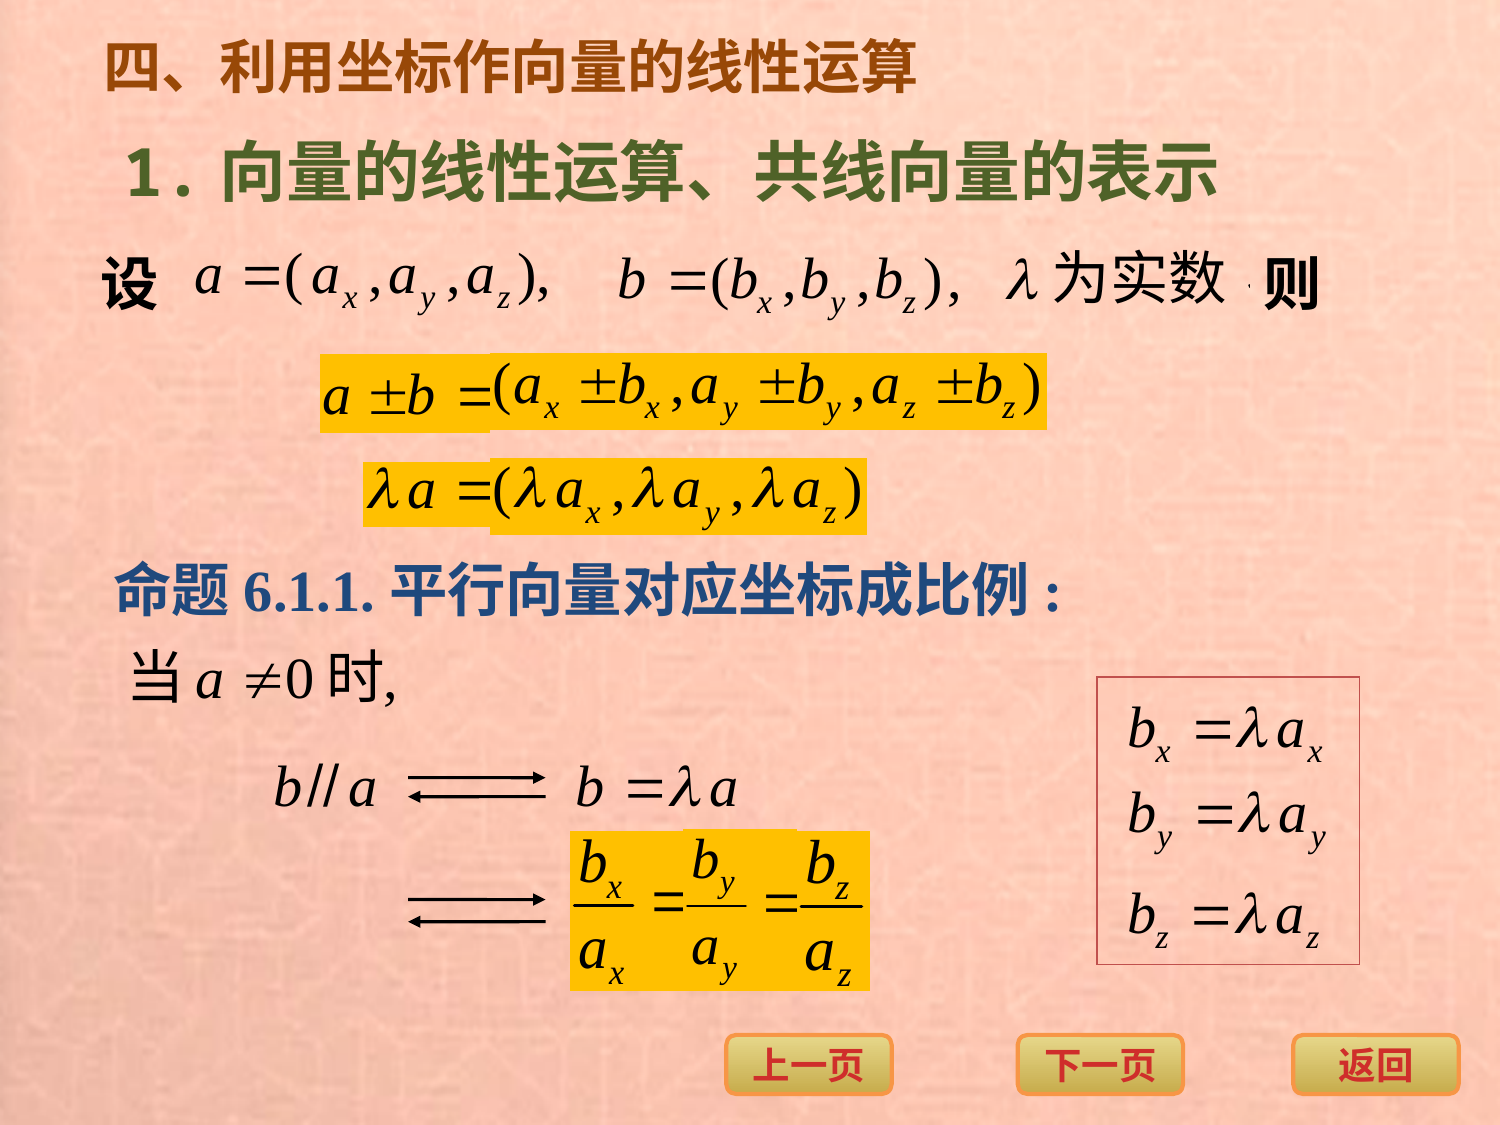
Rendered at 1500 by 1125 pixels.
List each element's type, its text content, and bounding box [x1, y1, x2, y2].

text_box 则 [1248, 239, 1349, 325]
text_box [362, 461, 486, 528]
text_box [1097, 677, 1360, 965]
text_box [569, 830, 679, 992]
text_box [796, 830, 871, 992]
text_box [490, 457, 868, 536]
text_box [1126, 696, 1333, 769]
text_box 设 [86, 239, 237, 325]
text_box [191, 243, 556, 321]
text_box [127, 637, 404, 718]
text_box [408, 790, 546, 803]
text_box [1001, 245, 1250, 319]
text_box [408, 915, 546, 928]
picture [0, 0, 1500, 1125]
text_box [1126, 883, 1331, 955]
text_box 命题6.1.1.平行向量对应坐标成比例: [98, 545, 1084, 631]
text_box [616, 238, 967, 327]
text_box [573, 745, 747, 825]
text_box [408, 893, 546, 906]
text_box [319, 353, 488, 434]
text_box 1.向量的线性运算、共线向量的表示 [108, 122, 1483, 236]
text_box 四、利用坐标作向量的线性运算 [88, 22, 1201, 123]
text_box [1125, 782, 1339, 860]
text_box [683, 828, 797, 992]
text_box [408, 771, 546, 784]
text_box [271, 745, 387, 825]
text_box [490, 352, 1047, 431]
